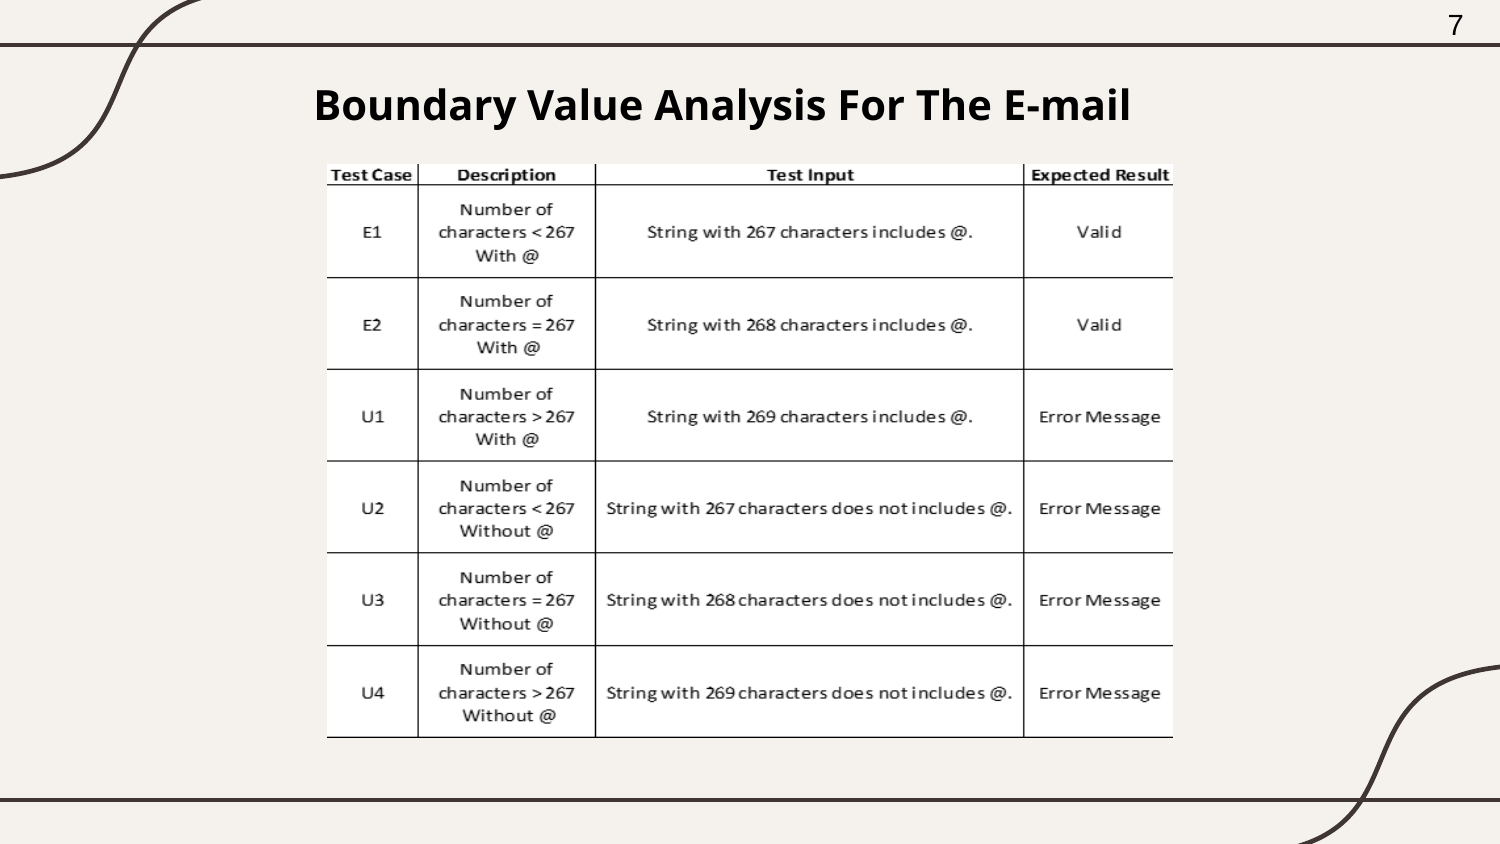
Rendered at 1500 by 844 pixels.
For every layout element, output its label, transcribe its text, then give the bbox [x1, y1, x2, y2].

subtitle Boundary Value Analysis For The E-mail [279, 63, 1221, 228]
text_box 7 [1432, 0, 1500, 49]
picture [327, 164, 1173, 738]
